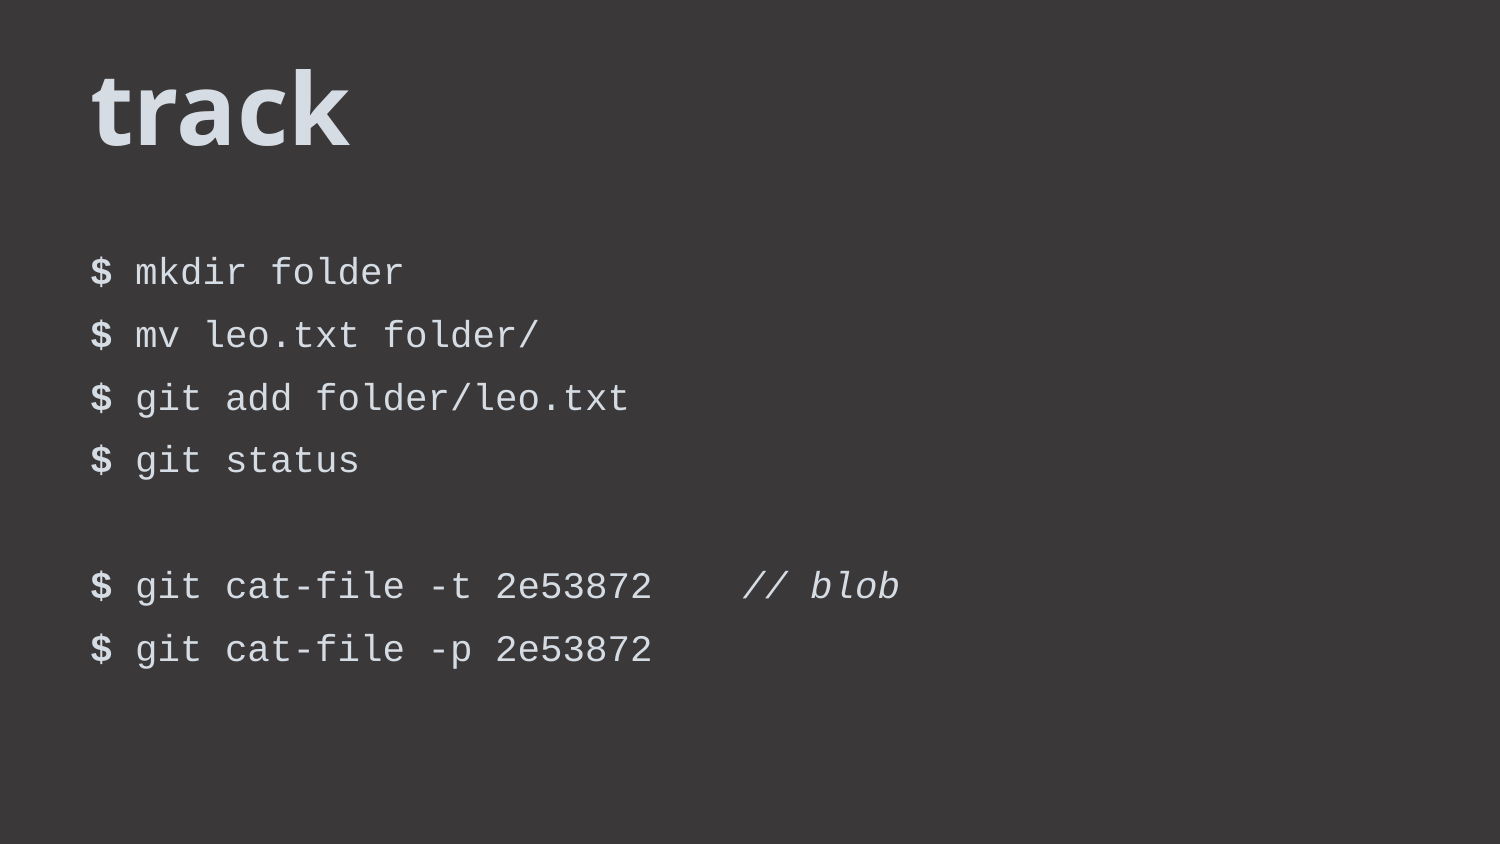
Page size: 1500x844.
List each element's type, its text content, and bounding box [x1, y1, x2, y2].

title track [75, 45, 1392, 181]
list $ mkdir folder $ mv leo.txt folder/ $ git add folder/leo.txt $ git status $ git cat-file -t 2e53872 // blob $ git cat-file -p 2e53872 [75, 216, 1391, 815]
